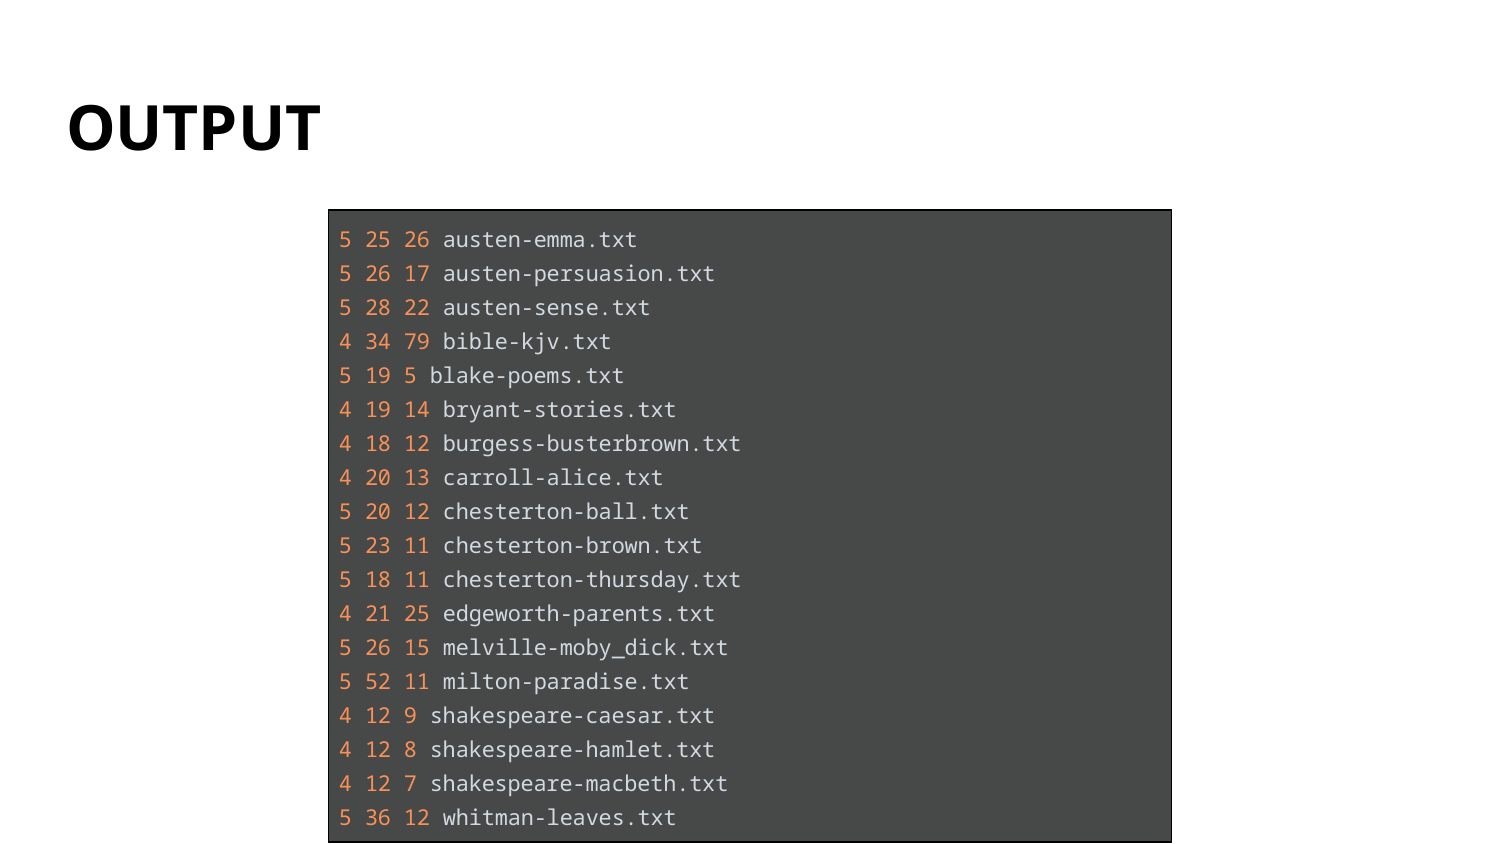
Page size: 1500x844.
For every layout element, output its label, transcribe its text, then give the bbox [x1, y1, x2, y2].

table_header 5 25 26 austen-emma.txt 5 26 17 austen-persuasion.txt 5 28 22 austen-sense.txt 4 34 79 bible-kjv.txt 5 19 5 blake-poems.txt 4 19 14 bryant-stories.txt 4 18 12 burgess-busterbrown.txt 4 20 13 carroll-alice.txt 5 20 12 chesterton-ball.txt 5 23 11 chesterton-brown.txt 5 18 11 chesterton-thursday.txt 4 21 25 edgeworth-parents.txt 5 26 15 melville-moby_dick.txt 5 52 11 milton-paradise.txt 4 12 9 shakespeare-caesar.txt 4 12 8 shakespeare-hamlet.txt 4 12 7 shakespeare-macbeth.txt 5 36 12 whitman-leaves.txt [329, 211, 1171, 841]
title OUTPUT [51, 72, 1449, 167]
